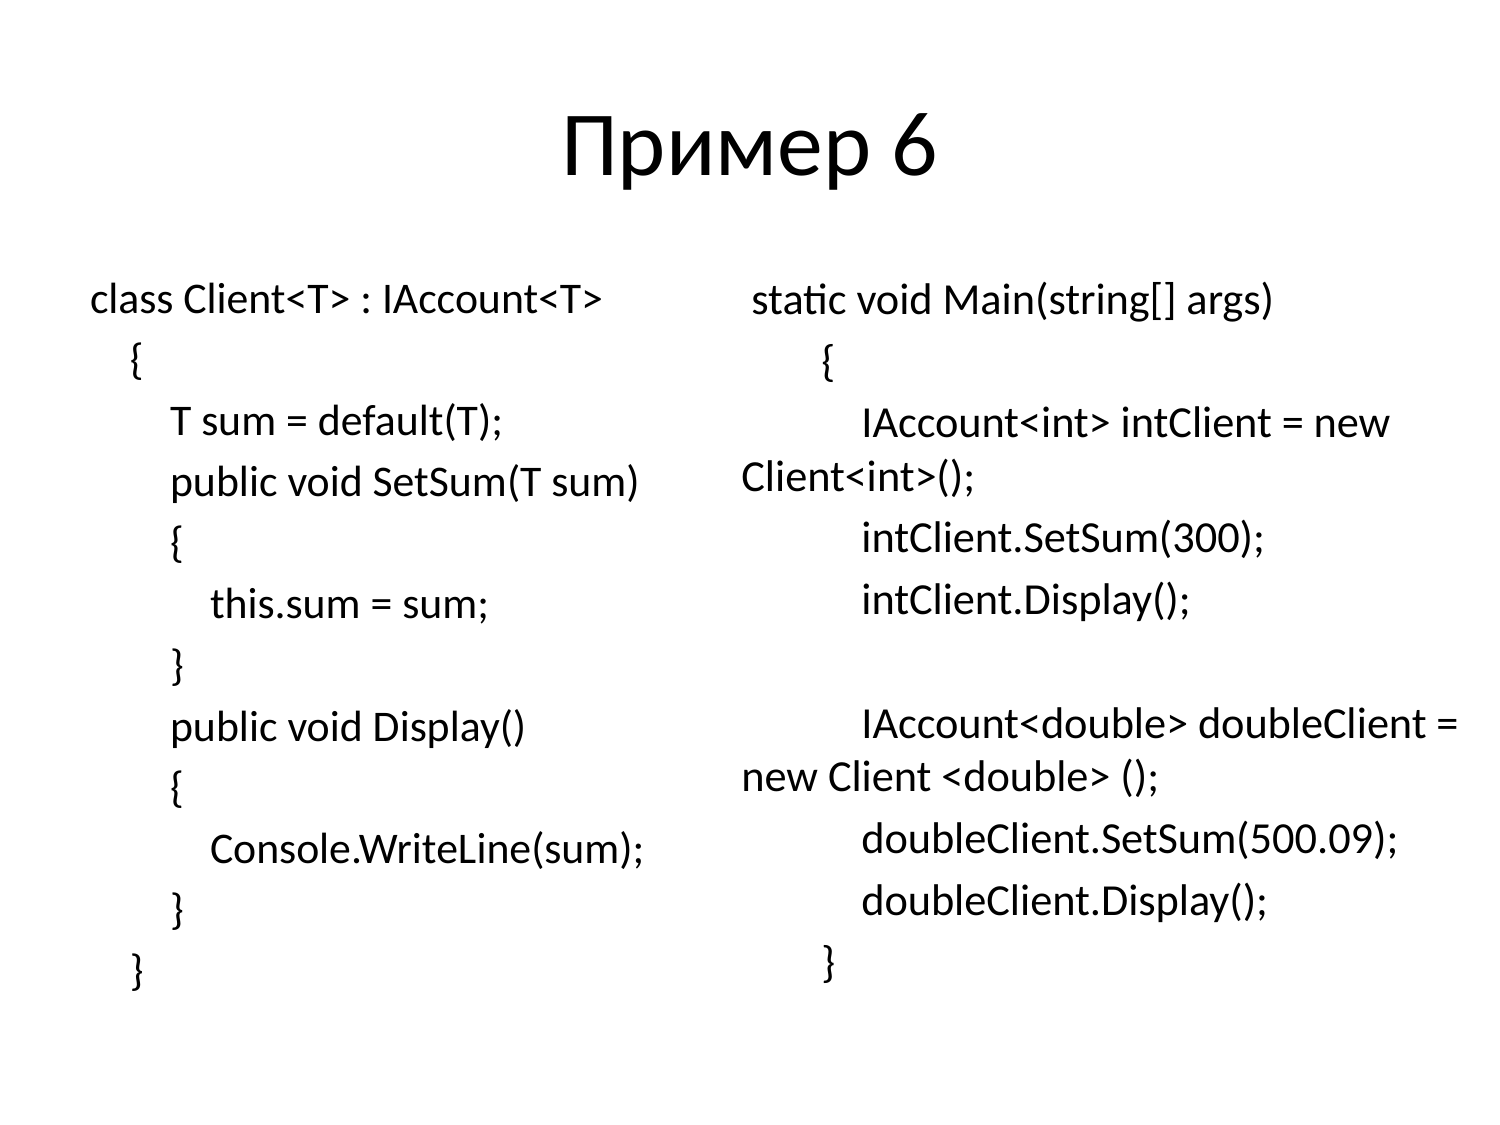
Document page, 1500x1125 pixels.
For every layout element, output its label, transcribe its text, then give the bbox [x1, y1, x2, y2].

list class Client<T> : IAccount<T> { T sum = default(T); public void SetSum(T sum) { this.sum = sum; } public void Display() { Console.WriteLine(sum); } } [75, 262, 738, 1005]
title Пример 6 [75, 45, 1425, 233]
list static void Main(string[] args) { IAccount<int> intClient = new Client<int>(); intClient.SetSum(300); intClient.Display(); IAccount<double> doubleClient = new Client <double> (); doubleClient.SetSum(500.09); doubleClient.Display(); } [738, 262, 1483, 1005]
